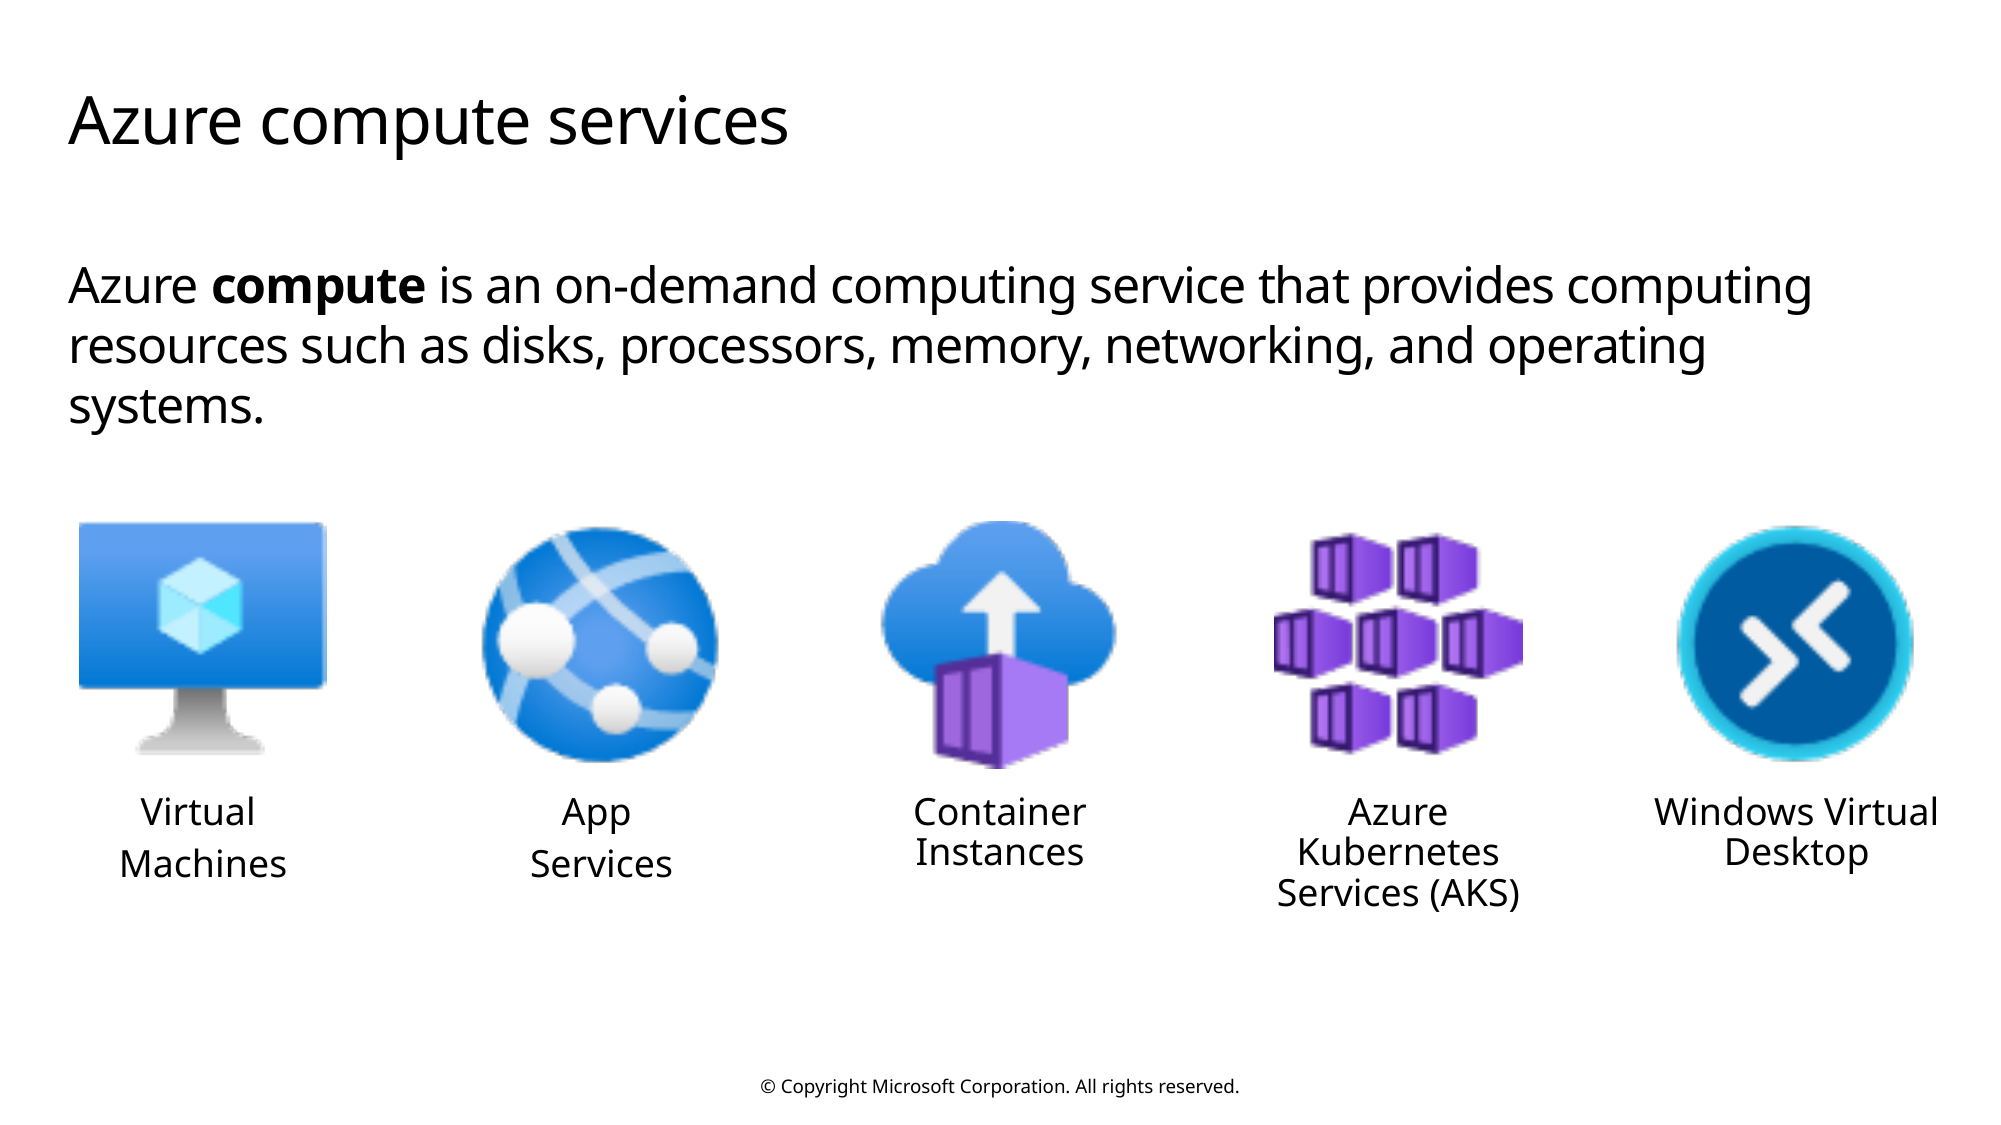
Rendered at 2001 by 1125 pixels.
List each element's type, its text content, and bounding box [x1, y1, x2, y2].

title Azure compute services [68, 72, 1930, 184]
list Azure compute is an on-demand computing service that provides computing resources such as disks, processors, memory, networking, and operating systems. [68, 238, 1930, 391]
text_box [16, 520, 1984, 912]
